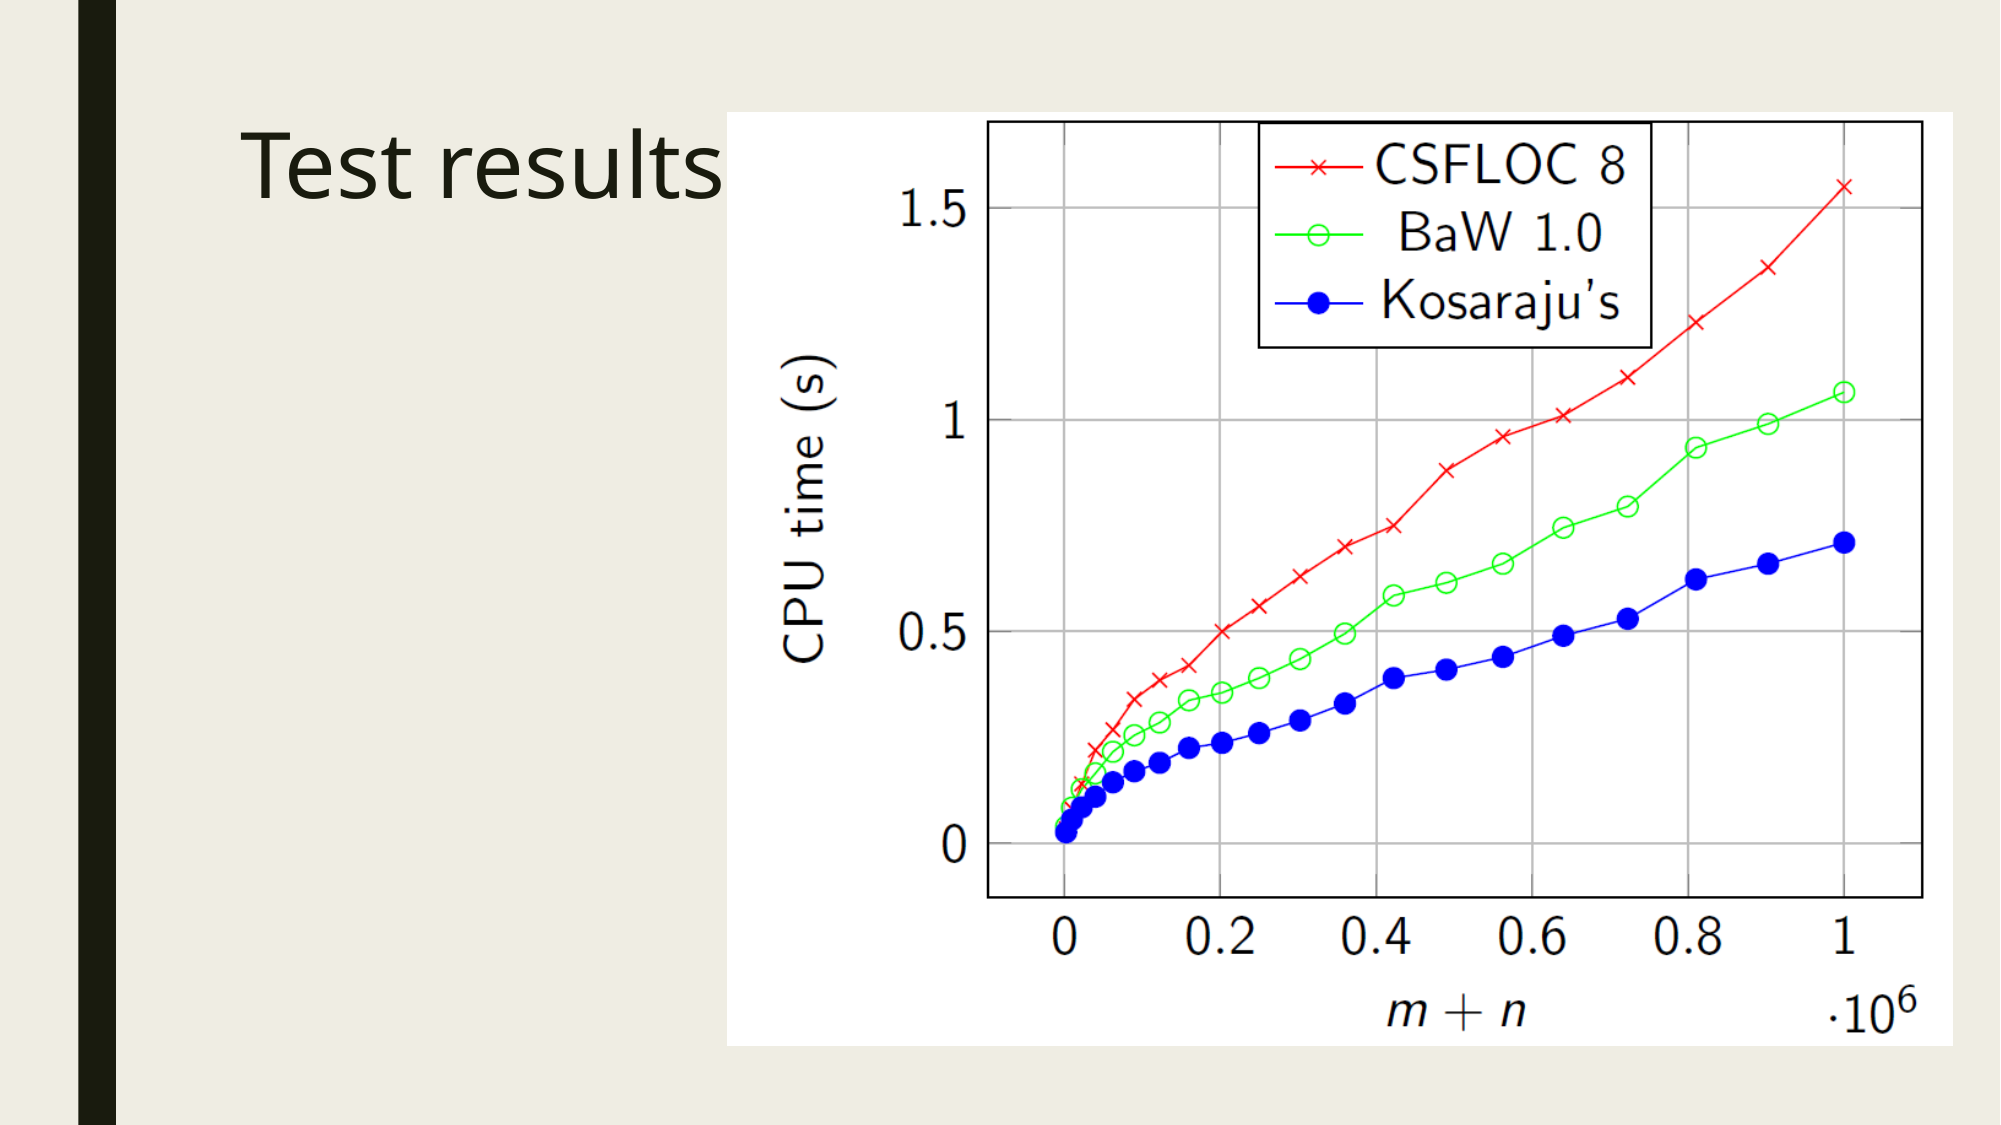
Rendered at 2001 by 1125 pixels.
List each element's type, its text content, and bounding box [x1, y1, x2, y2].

title Test results [225, 112, 727, 357]
picture [727, 112, 1953, 1046]
